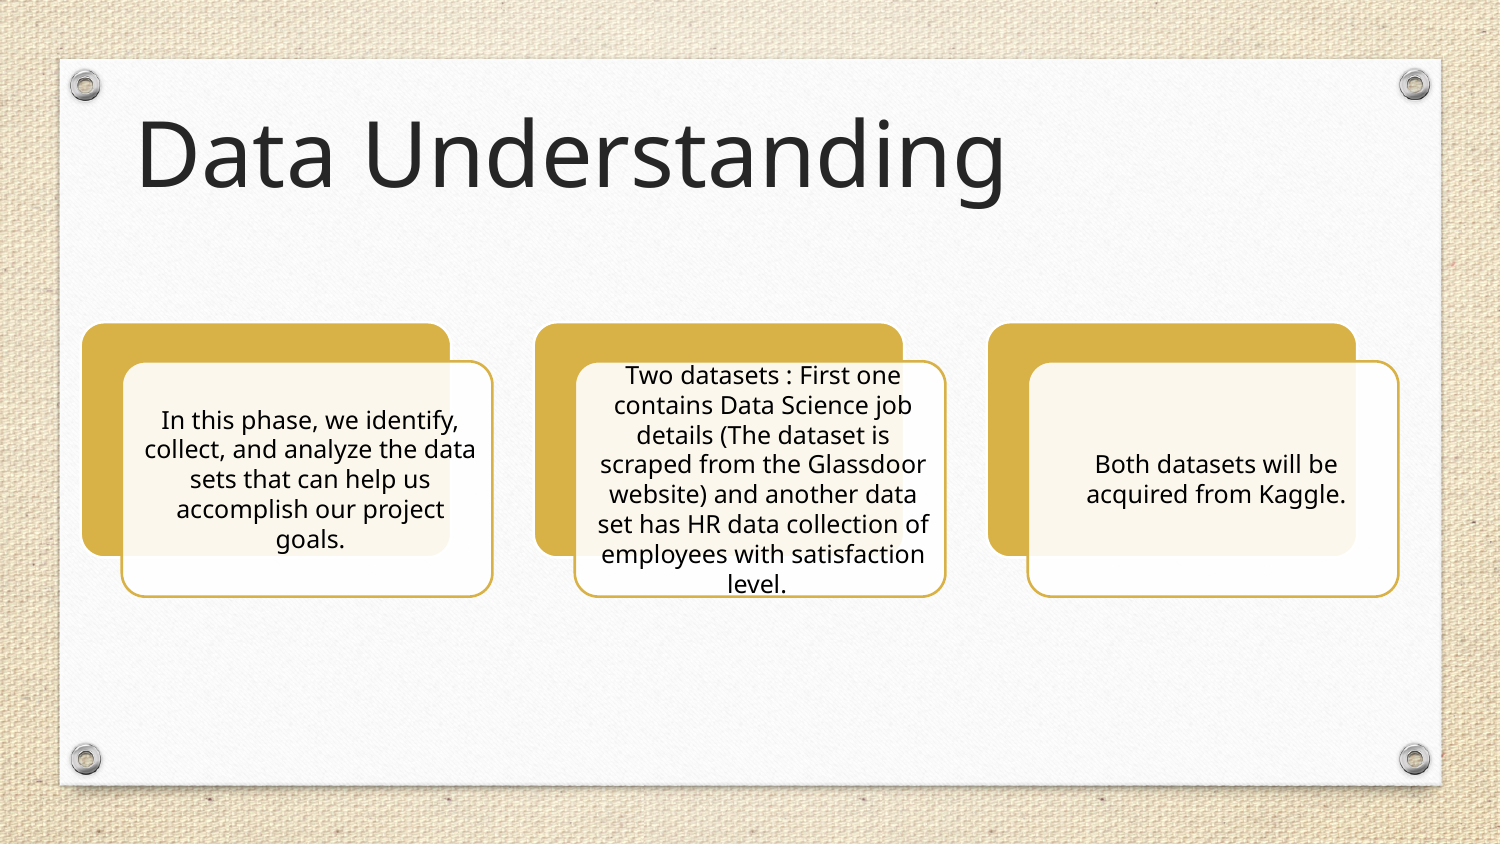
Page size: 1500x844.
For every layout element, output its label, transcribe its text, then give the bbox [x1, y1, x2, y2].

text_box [80, 143, 1399, 776]
title Data Understanding [119, 80, 1381, 143]
picture [0, 0, 1500, 844]
